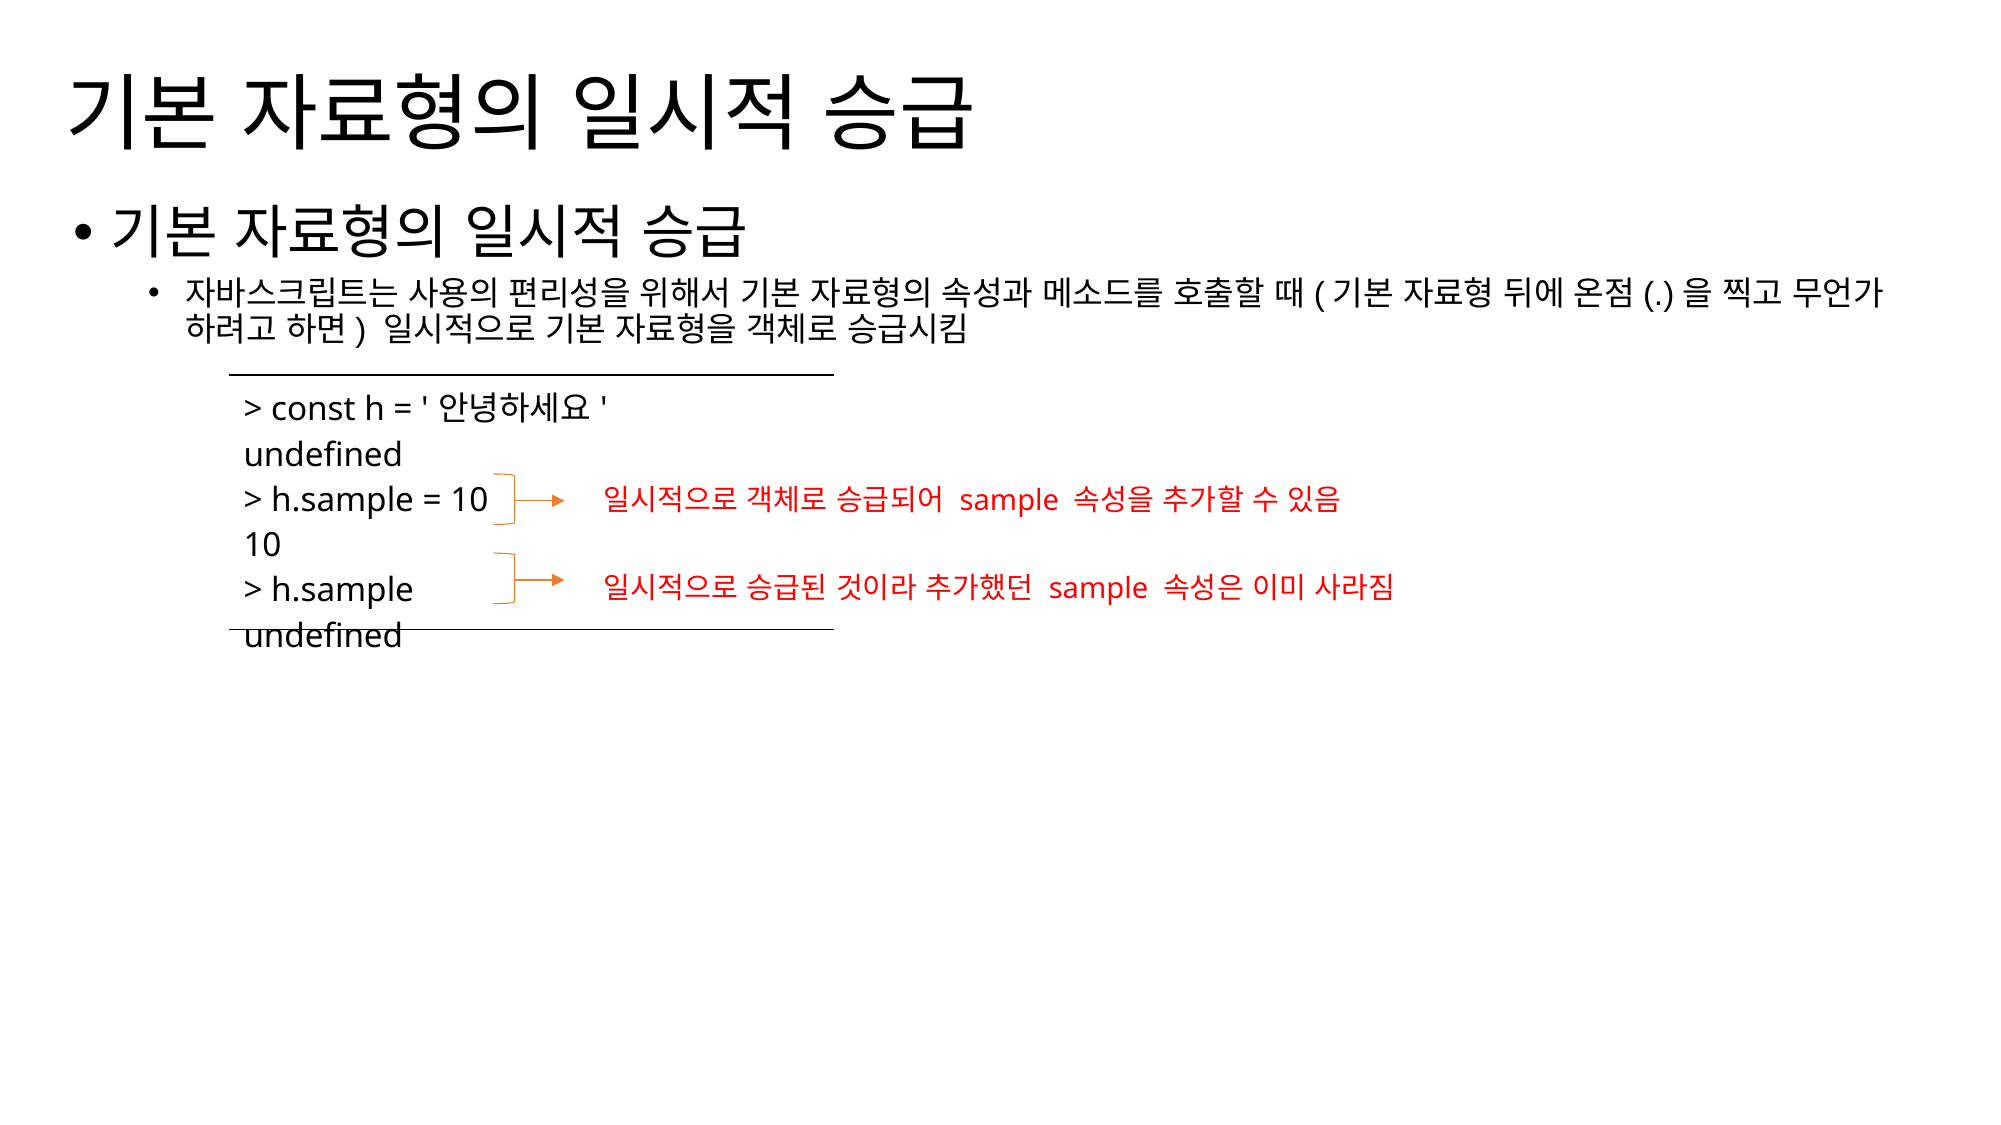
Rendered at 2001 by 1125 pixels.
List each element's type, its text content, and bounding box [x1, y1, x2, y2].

table_header > const h = '안녕하세요' undefined > h.sample = 10 10 > h.sample undefined [229, 376, 834, 629]
text_box 기본 자료형의 일시적 승급 [50, 52, 1536, 168]
text_box 일시적으로 객체로 승급되어 sample 속성을 추가할 수 있음 [589, 473, 1591, 524]
text_box 기본 자료형의 일시적 승급 자바스크립트는 사용의 편리성을 위해서 기본 자료형의 속성과 메소드를 호출할 때(기본 자료형 뒤에 온점(.)을 찍고 무언가 하려고 하면) 일시적으로 기본 자료형을 객체로 승급시킴 [58, 196, 1909, 1017]
text_box 일시적으로 승급된 것이라 추가했던 sample 속성은 이미 사라짐 [589, 561, 1591, 612]
text_box [493, 473, 516, 526]
text_box [493, 552, 516, 605]
